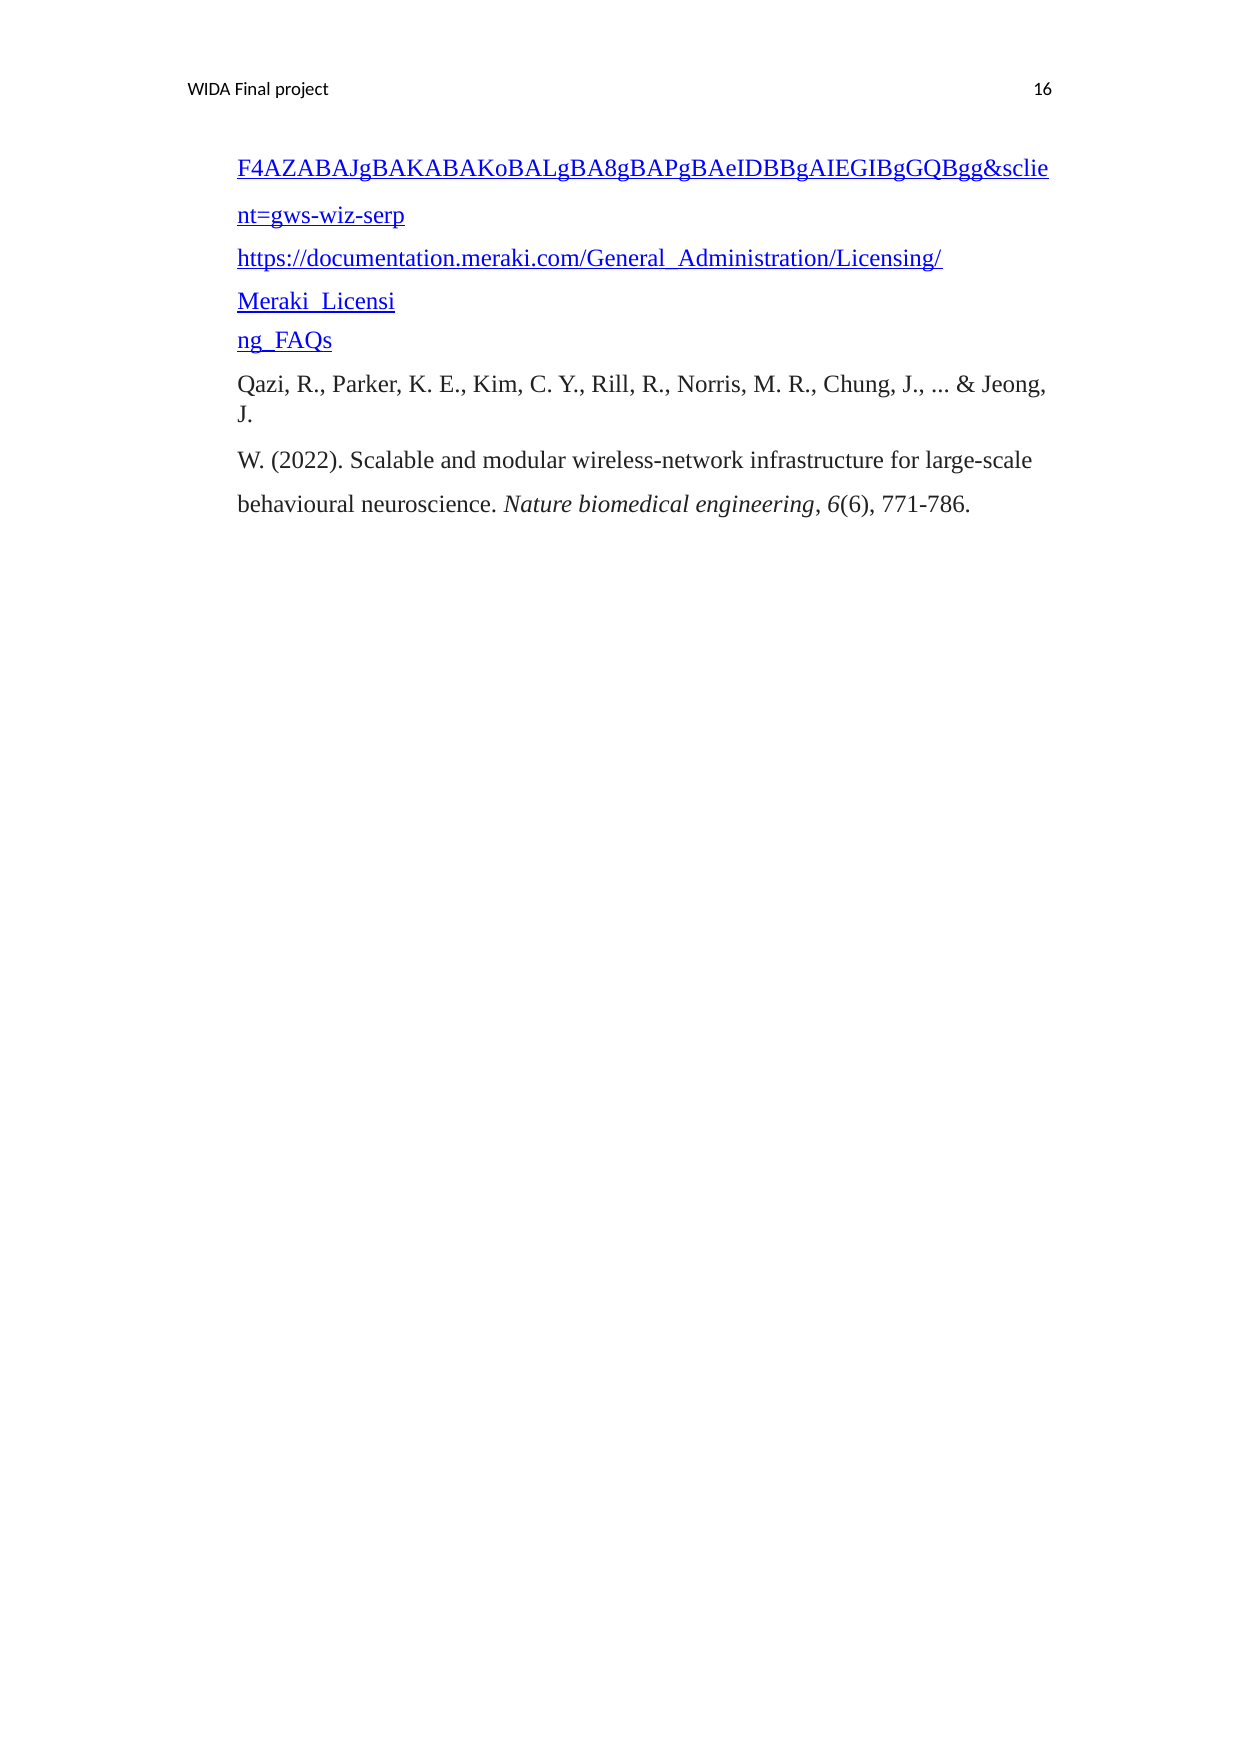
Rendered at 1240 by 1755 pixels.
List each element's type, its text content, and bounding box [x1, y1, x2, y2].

text_box WIDA Final project [185, 76, 333, 100]
text_box F4AZABAJgBAKABAKoBALgBA8gBAPgBAeIDBBgAIEGIBgGQBgg&sclie nt=gws-wiz-serp https://documentation.meraki.com/General_Administration/Licensing/Meraki_Licensi ng_FAQs Qazi, R., Parker, K. E., Kim, C. Y., Rill, R., Norris, M. R., Chung, J., ... & Jeong, J. W. (2022). Scalable and modular wireless-network infrastructure for large-scale behavioural neuroscience. Nature biomedical engineering, 6(6), 771-786. [185, 151, 1053, 517]
text_box 16 [1031, 77, 1055, 100]
